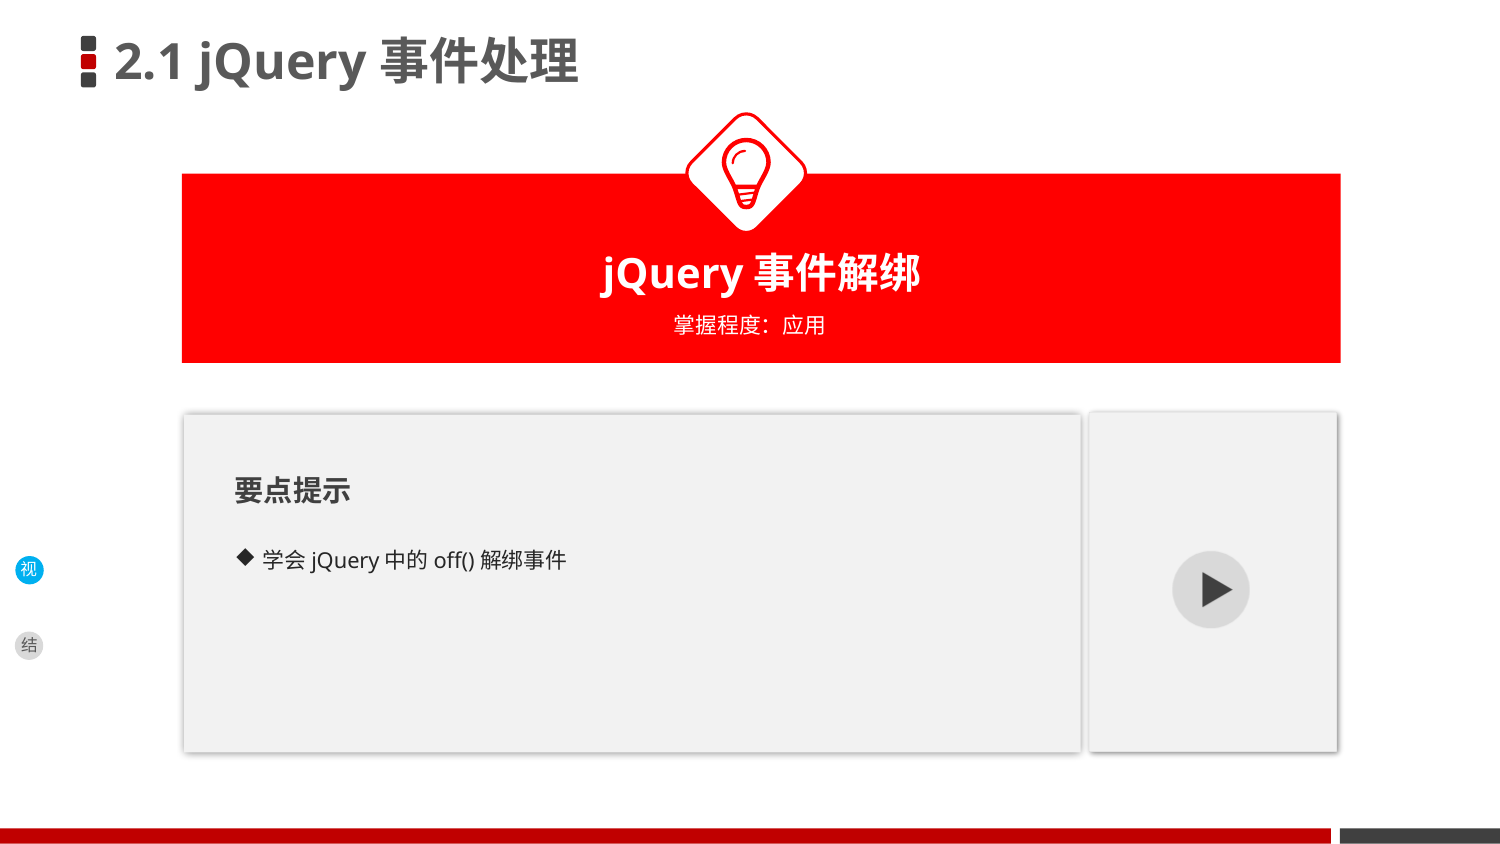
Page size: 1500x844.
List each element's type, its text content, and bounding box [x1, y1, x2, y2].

text_box jQuery事件解绑 [360, 239, 1164, 304]
text_box 2.1 jQuery事件处理 [103, 0, 1187, 130]
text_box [5, 551, 54, 588]
text_box [684, 130, 808, 235]
picture [1082, 405, 1348, 762]
text_box 掌握程度：应用 [496, 304, 1004, 346]
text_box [721, 137, 771, 210]
text_box 学会jQuery中的off()解绑事件 [219, 526, 786, 581]
text_box [182, 412, 1077, 755]
text_box 要点提示 [219, 465, 797, 515]
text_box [5, 627, 54, 663]
text_box [180, 172, 1343, 365]
